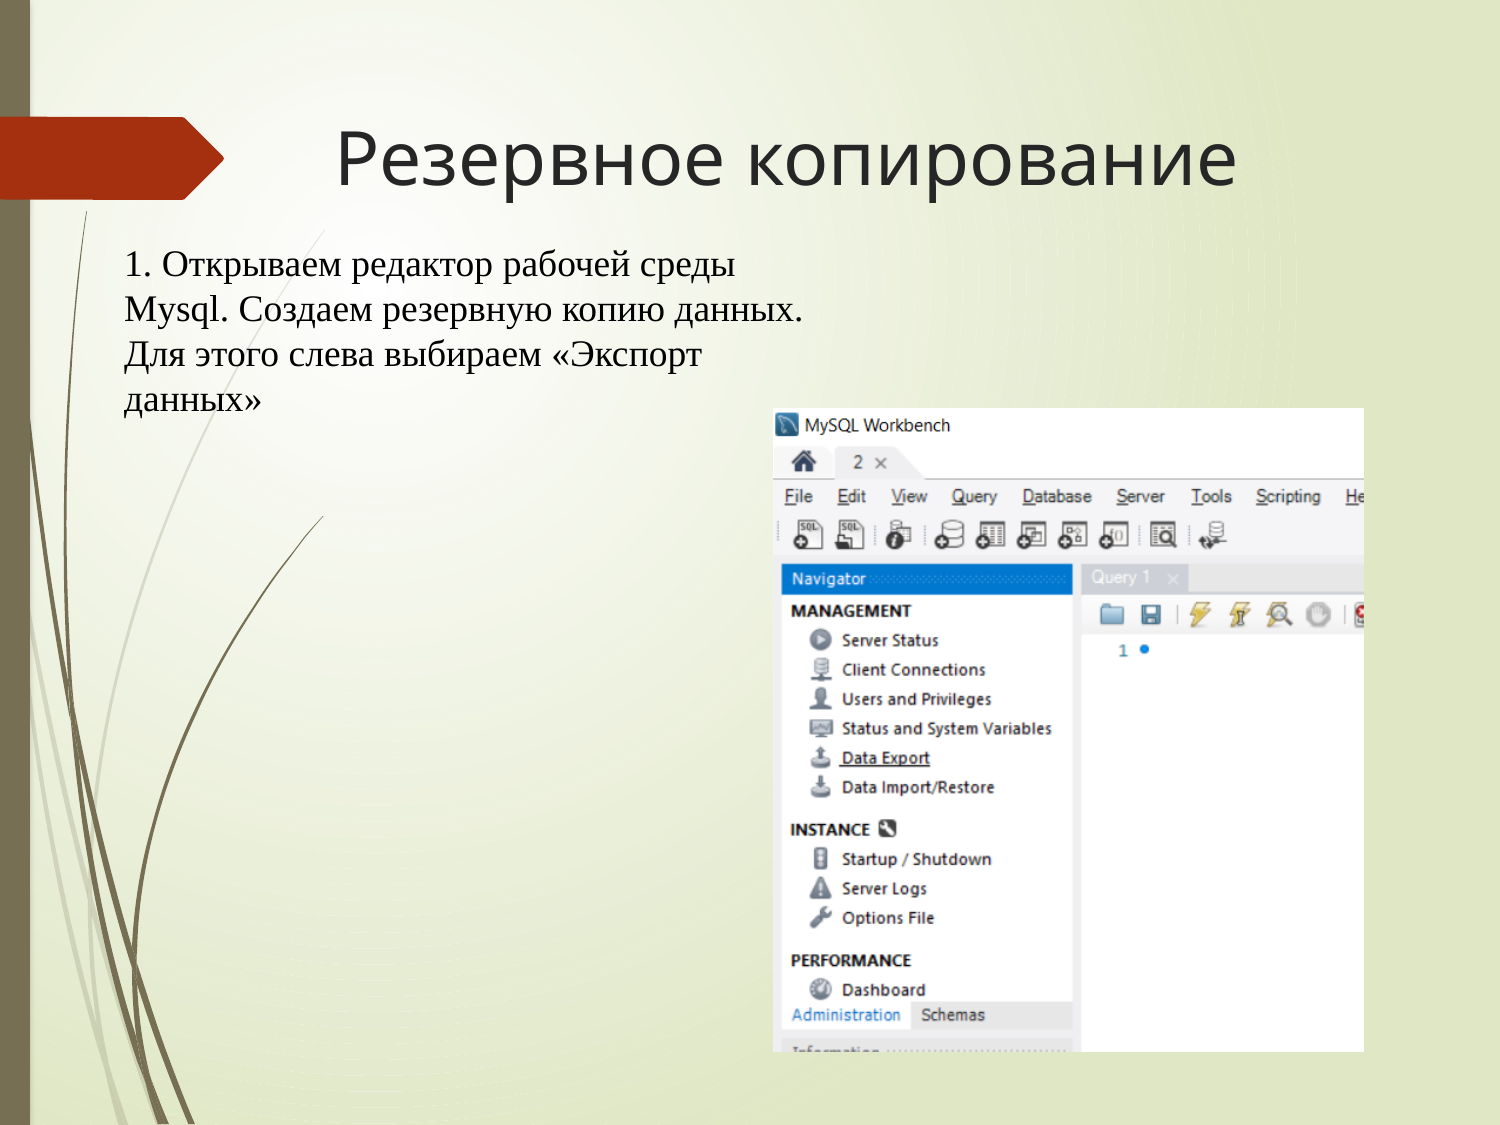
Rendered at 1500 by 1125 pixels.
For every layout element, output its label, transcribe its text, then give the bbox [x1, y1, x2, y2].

title Резервное копирование [319, 102, 1400, 313]
text_box 1. Открываем редактор рабочей среды Mysql. Создаем резервную копию данных. Для этого слева выбираем «Экспорт данных» [109, 231, 860, 427]
picture [773, 408, 1364, 1052]
